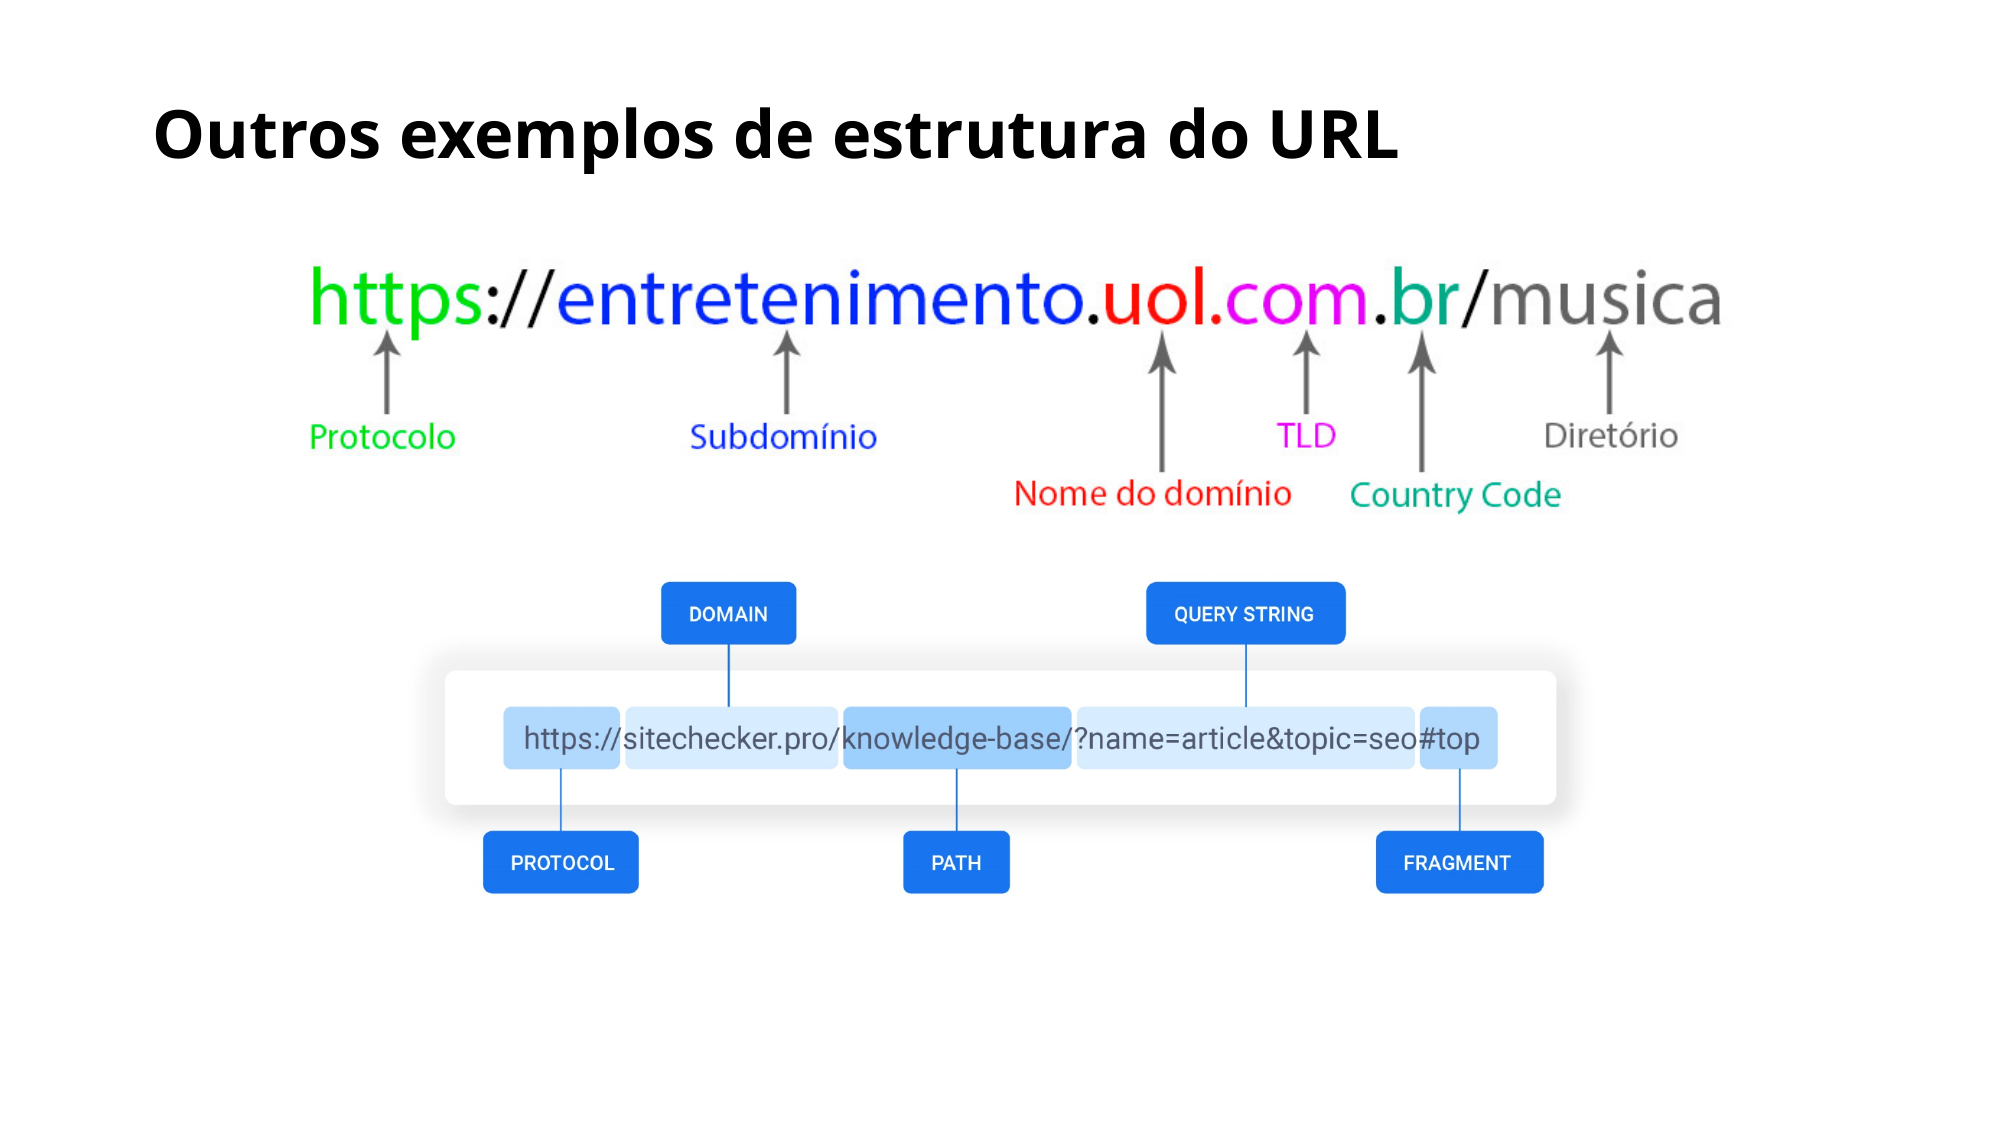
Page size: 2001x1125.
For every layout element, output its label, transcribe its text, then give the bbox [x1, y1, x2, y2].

title Outros exemplos de estrutura do URL [137, 59, 1863, 214]
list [396, 539, 1604, 1066]
picture [253, 213, 1747, 539]
